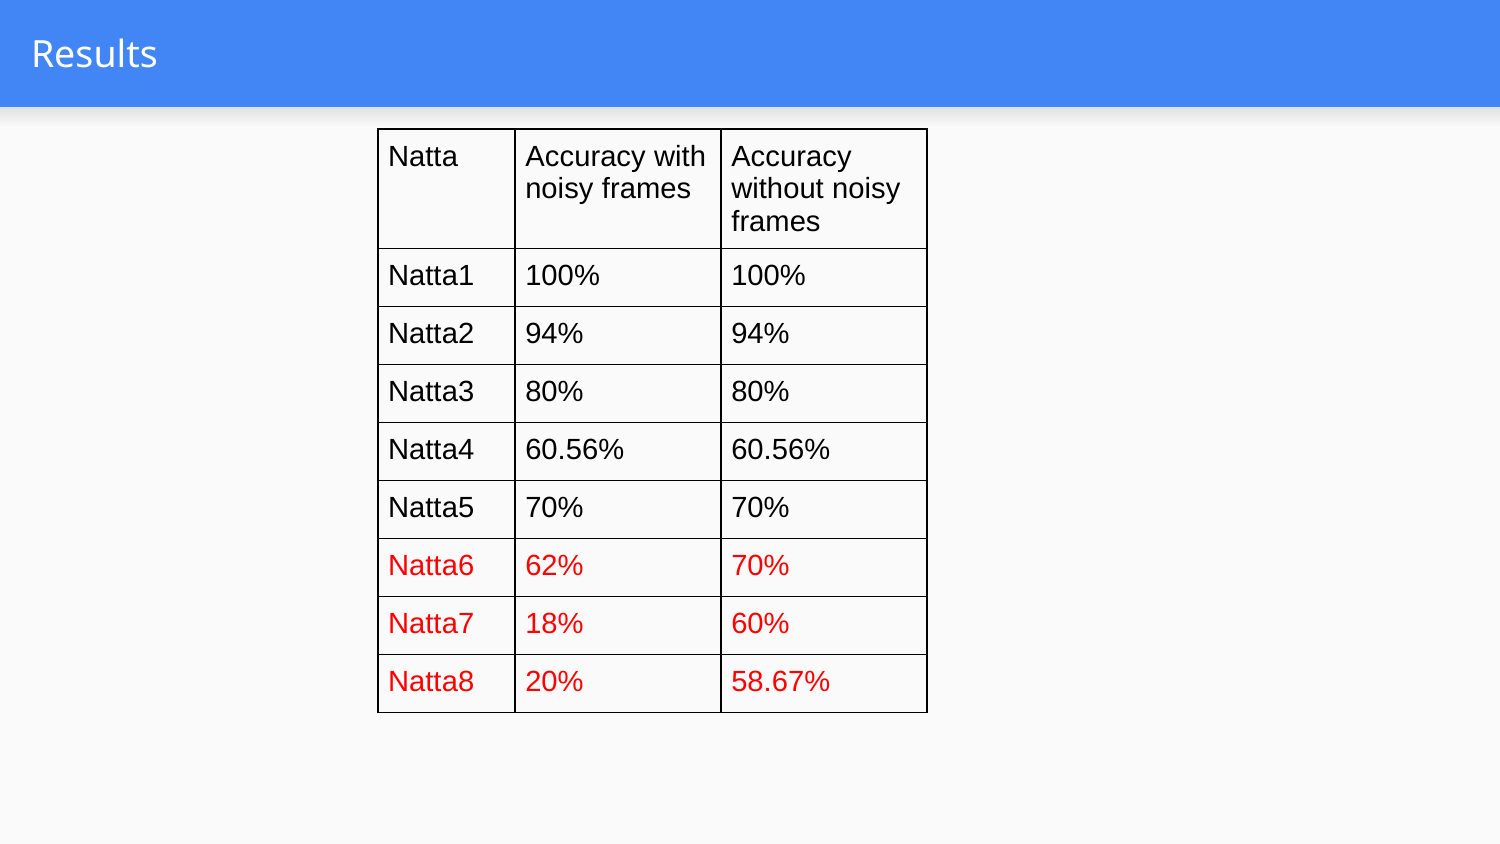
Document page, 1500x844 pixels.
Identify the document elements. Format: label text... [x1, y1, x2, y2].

table_cell 20% [516, 655, 720, 712]
table_cell Natta8 [379, 655, 514, 712]
table_cell 60.56% [516, 423, 720, 480]
table_header Accuracy without noisy frames [722, 130, 926, 248]
table_cell Natta4 [379, 423, 514, 480]
table_cell 80% [516, 365, 720, 422]
table_cell Natta3 [379, 365, 514, 422]
table_cell Natta5 [379, 481, 514, 538]
table_cell 70% [516, 481, 720, 538]
table_cell Natta6 [379, 539, 514, 596]
table_cell 62% [516, 539, 720, 596]
table_cell 94% [516, 307, 720, 364]
table_cell 70% [722, 481, 926, 538]
table_header Accuracy with noisy frames [516, 130, 720, 248]
table_cell 100% [722, 249, 926, 306]
table_cell Natta7 [379, 597, 514, 654]
table_cell 58.67% [722, 655, 926, 712]
table_cell 70% [722, 539, 926, 596]
table_cell Natta1 [379, 249, 514, 306]
title Results [16, 2, 1464, 102]
table_header Natta [379, 130, 514, 248]
table_cell 100% [516, 249, 720, 306]
table_cell Natta2 [379, 307, 514, 364]
table_cell 60% [722, 597, 926, 654]
table_cell 60.56% [722, 423, 926, 480]
table_cell 18% [516, 597, 720, 654]
table_cell 80% [722, 365, 926, 422]
table_cell 94% [722, 307, 926, 364]
